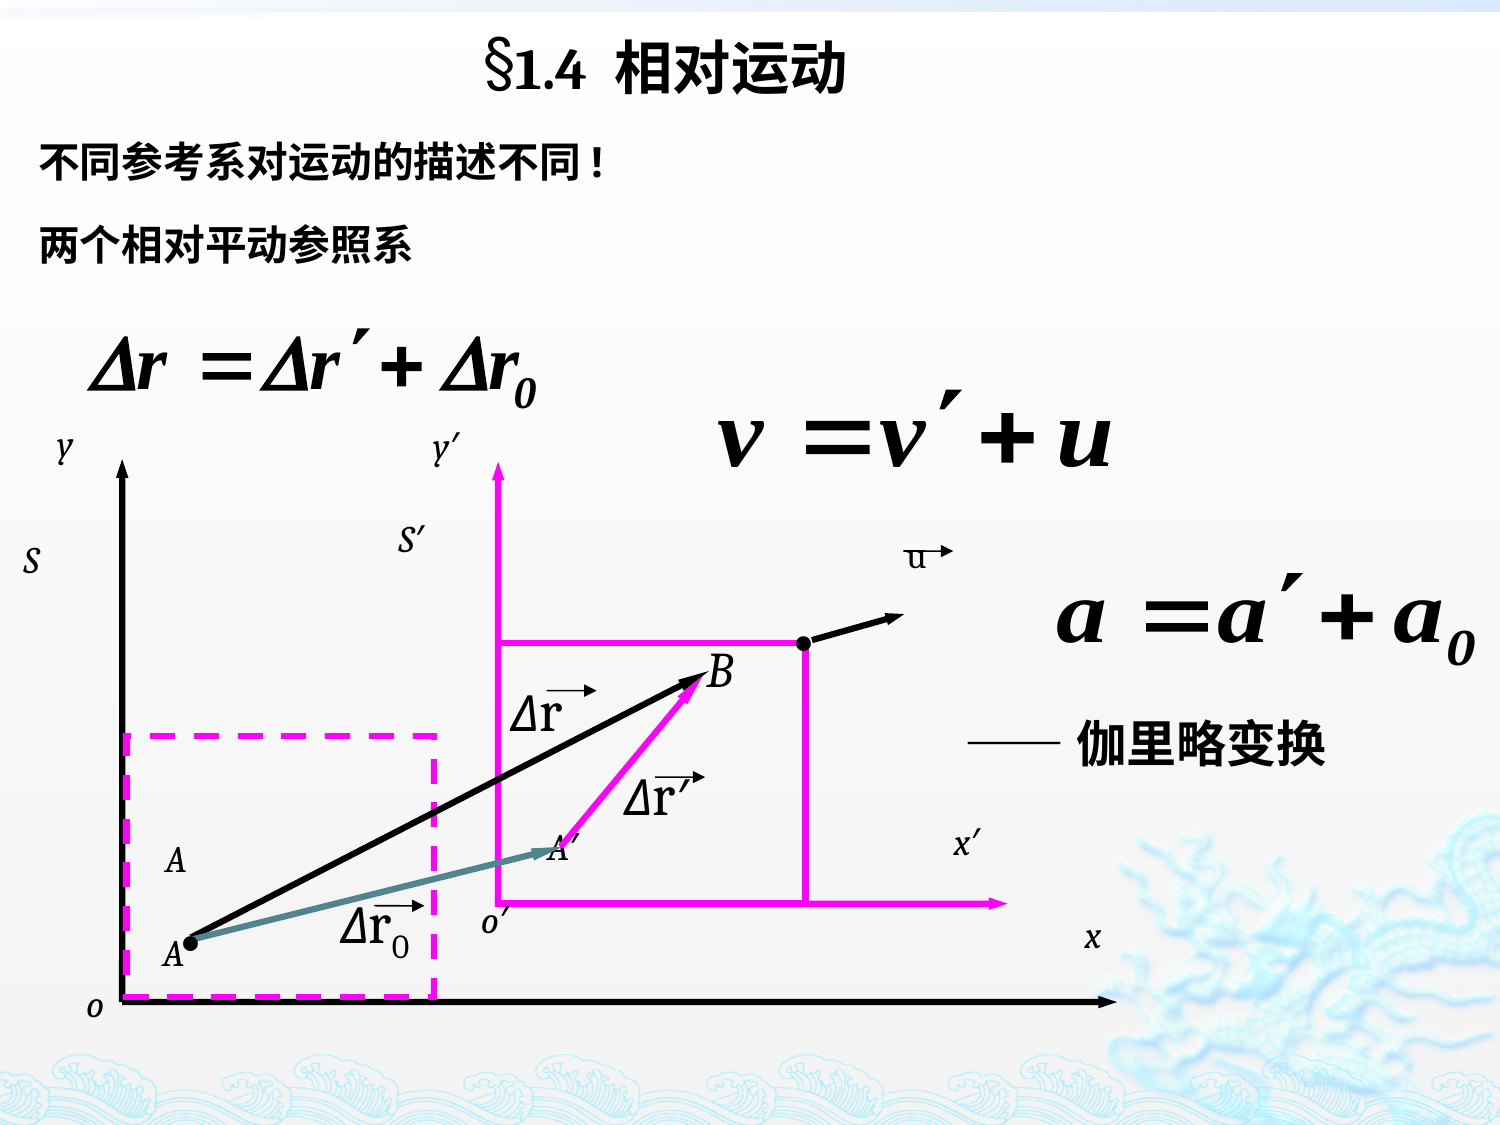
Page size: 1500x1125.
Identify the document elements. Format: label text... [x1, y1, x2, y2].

text_box 1.4 相对运动 [468, 23, 1043, 109]
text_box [8, 411, 1157, 1113]
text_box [74, 311, 552, 429]
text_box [1042, 553, 1500, 688]
text_box ——伽里略变换 [1157, 704, 1500, 780]
text_box 不同参考系对运动的描述不同! [23, 128, 1124, 194]
text_box 两个相对平动参照系 [23, 210, 899, 276]
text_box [702, 376, 1138, 492]
